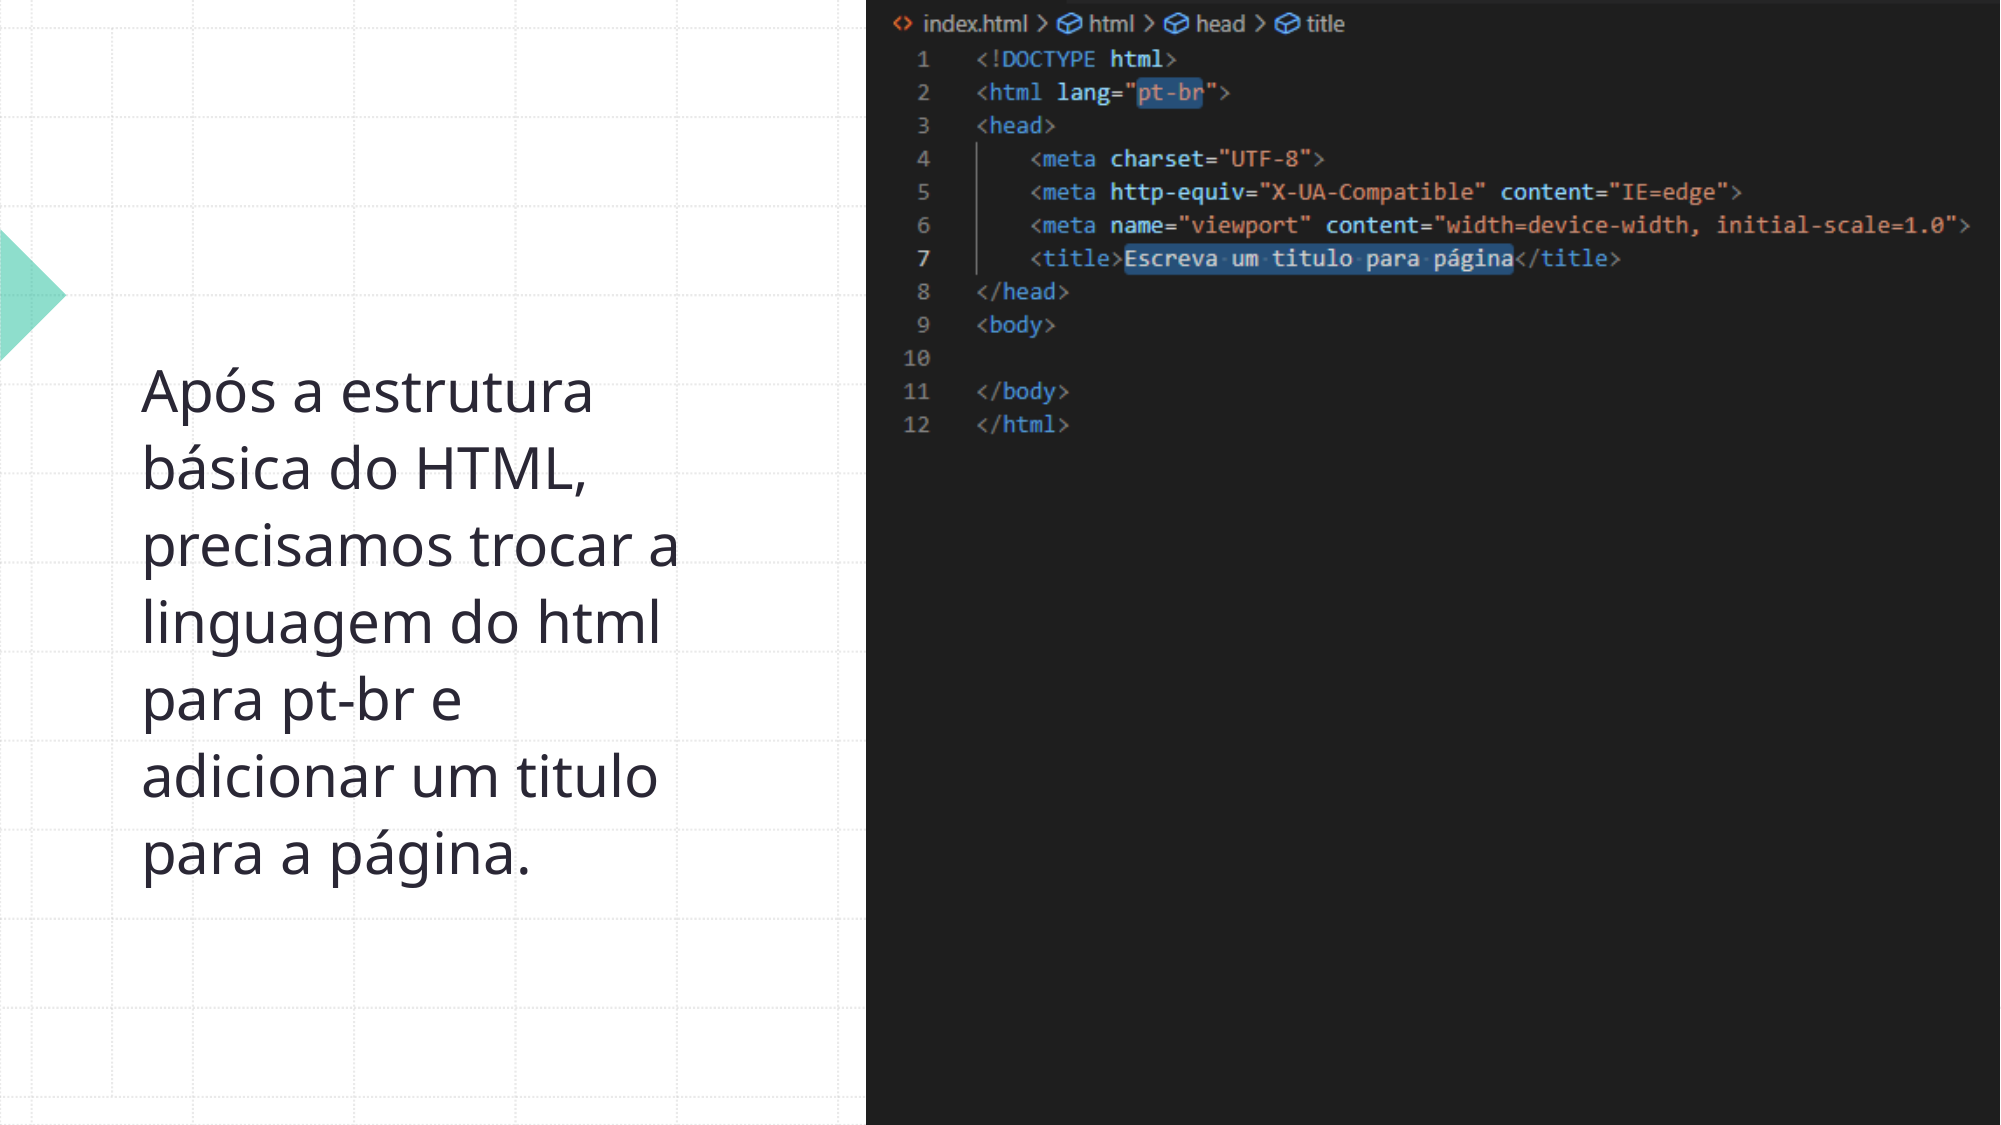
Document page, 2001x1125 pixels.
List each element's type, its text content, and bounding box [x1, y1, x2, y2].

list Após a estrutura básica do HTML, precisamos trocar a linguagem do html para pt-br e adicionar um titulo para a página. [125, 339, 713, 913]
picture [866, 0, 2000, 1125]
